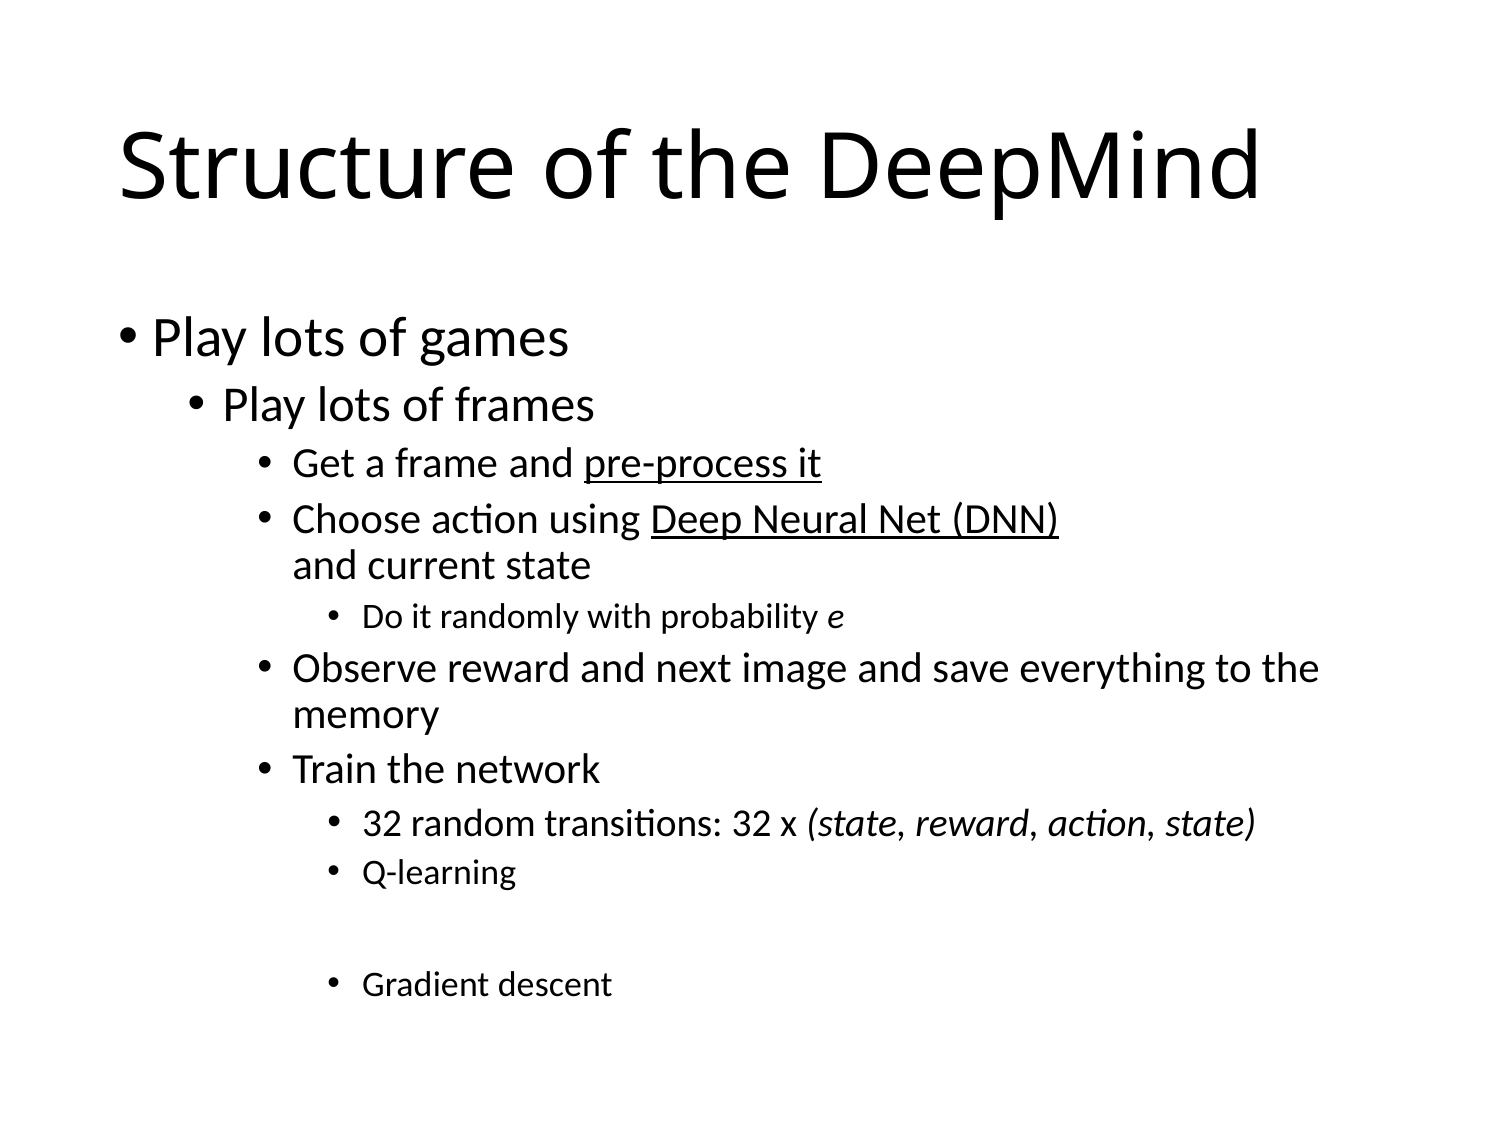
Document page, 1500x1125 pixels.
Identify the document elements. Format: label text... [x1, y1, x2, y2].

title Structure of the DeepMind [103, 59, 1397, 278]
